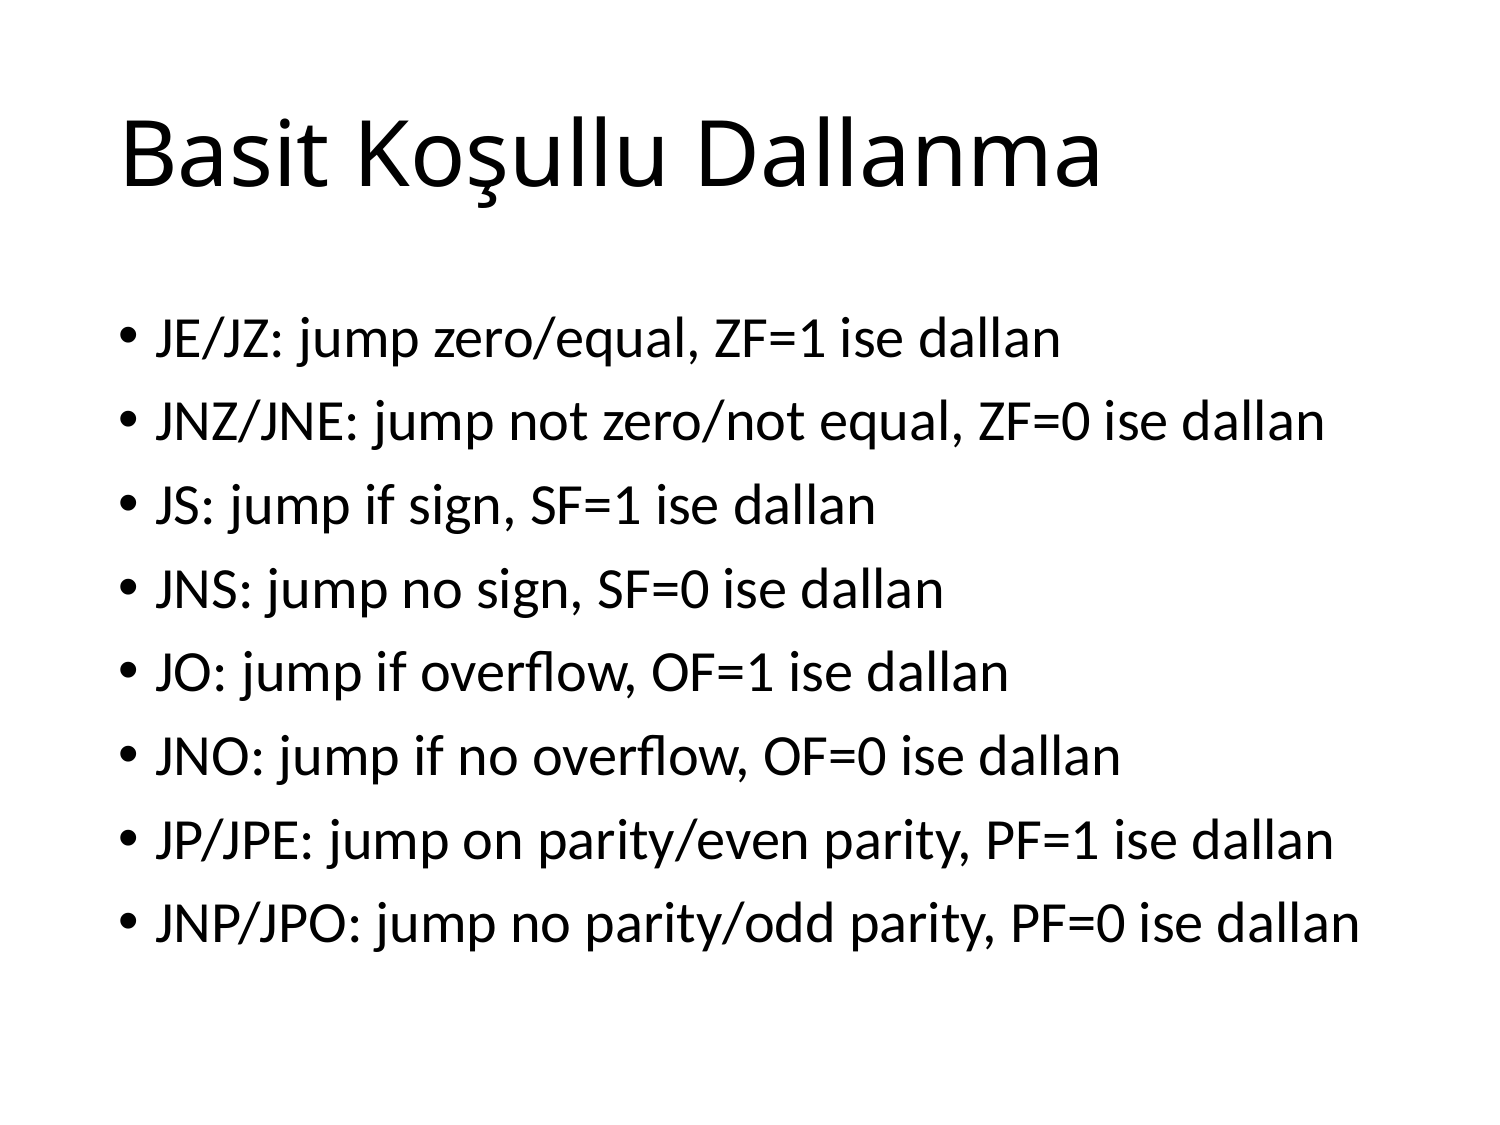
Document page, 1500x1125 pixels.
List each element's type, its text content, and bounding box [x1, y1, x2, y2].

list JE/JZ: jump zero/equal, ZF=1 ise dallan JNZ/JNE: jump not zero/not equal, ZF=0 ise dallan JS: jump if sign, SF=1 ise dallan JNS: jump no sign, SF=0 ise dallan JO: jump if overflow, OF=1 ise dallan JNO: jump if no overflow, OF=0 ise dallan JP/JPE: jump on parity/even parity, PF=1 ise dallan JNP/JPO: jump no parity/odd parity, PF=0 ise dallan [103, 299, 1397, 1014]
title Basit Koşullu Dallanma [103, 47, 1397, 266]
